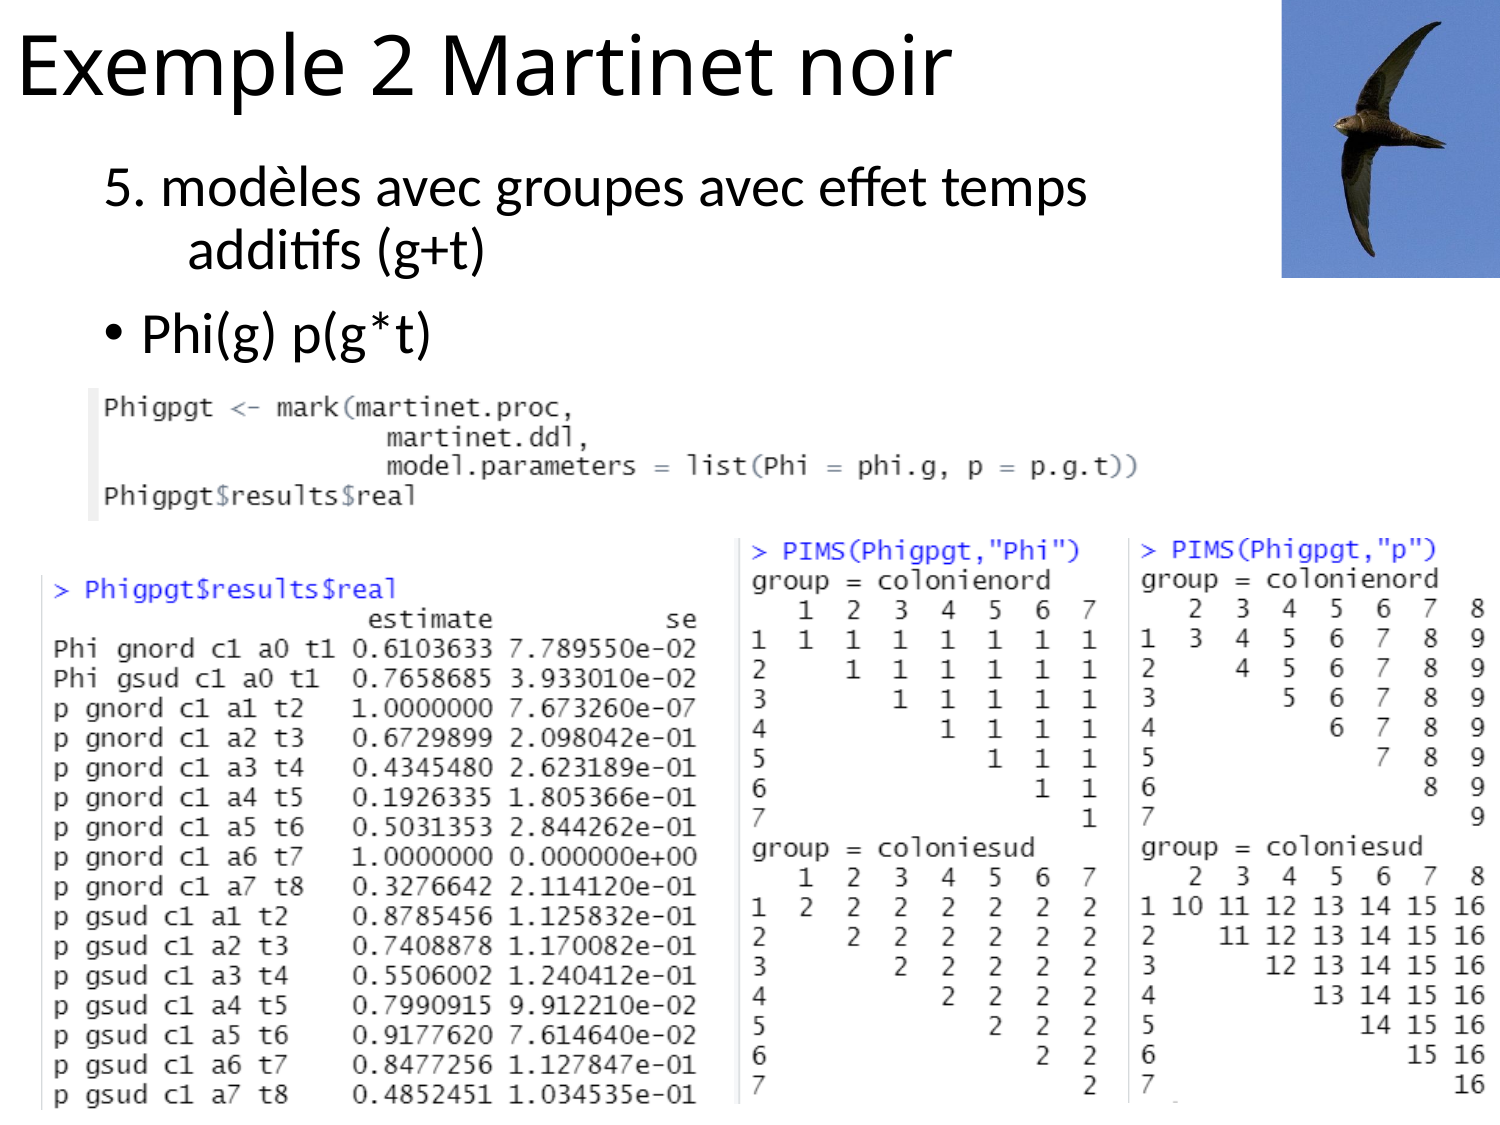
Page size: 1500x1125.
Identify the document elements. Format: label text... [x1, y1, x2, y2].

picture [41, 575, 712, 1110]
picture [1281, 0, 1500, 278]
picture [88, 388, 1150, 521]
picture [734, 538, 1117, 1105]
picture [1128, 538, 1500, 1103]
title Exemple 2 Martinet noir [0, 0, 1235, 138]
list 5. modèles avec groupes avec effet temps additifs (g+t) Phi(g) p(g*t) [88, 149, 1235, 892]
